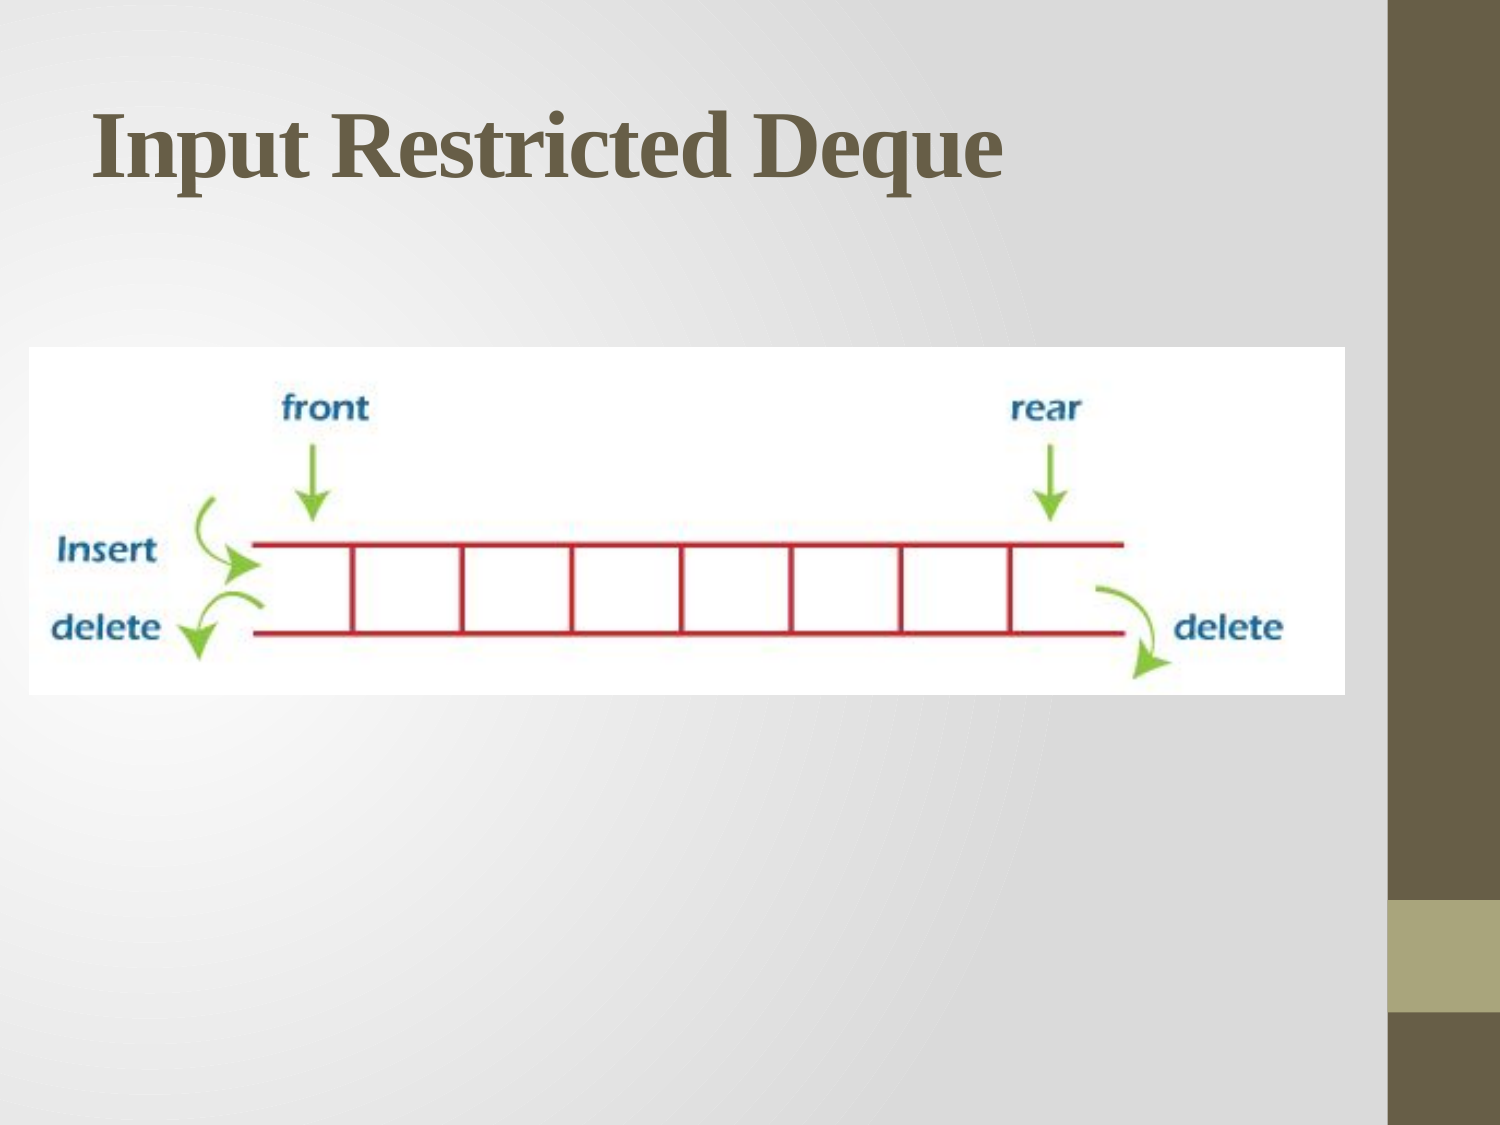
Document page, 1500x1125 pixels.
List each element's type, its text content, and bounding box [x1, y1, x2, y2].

title Input Restricted Deque [75, 45, 1325, 233]
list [29, 347, 1346, 695]
